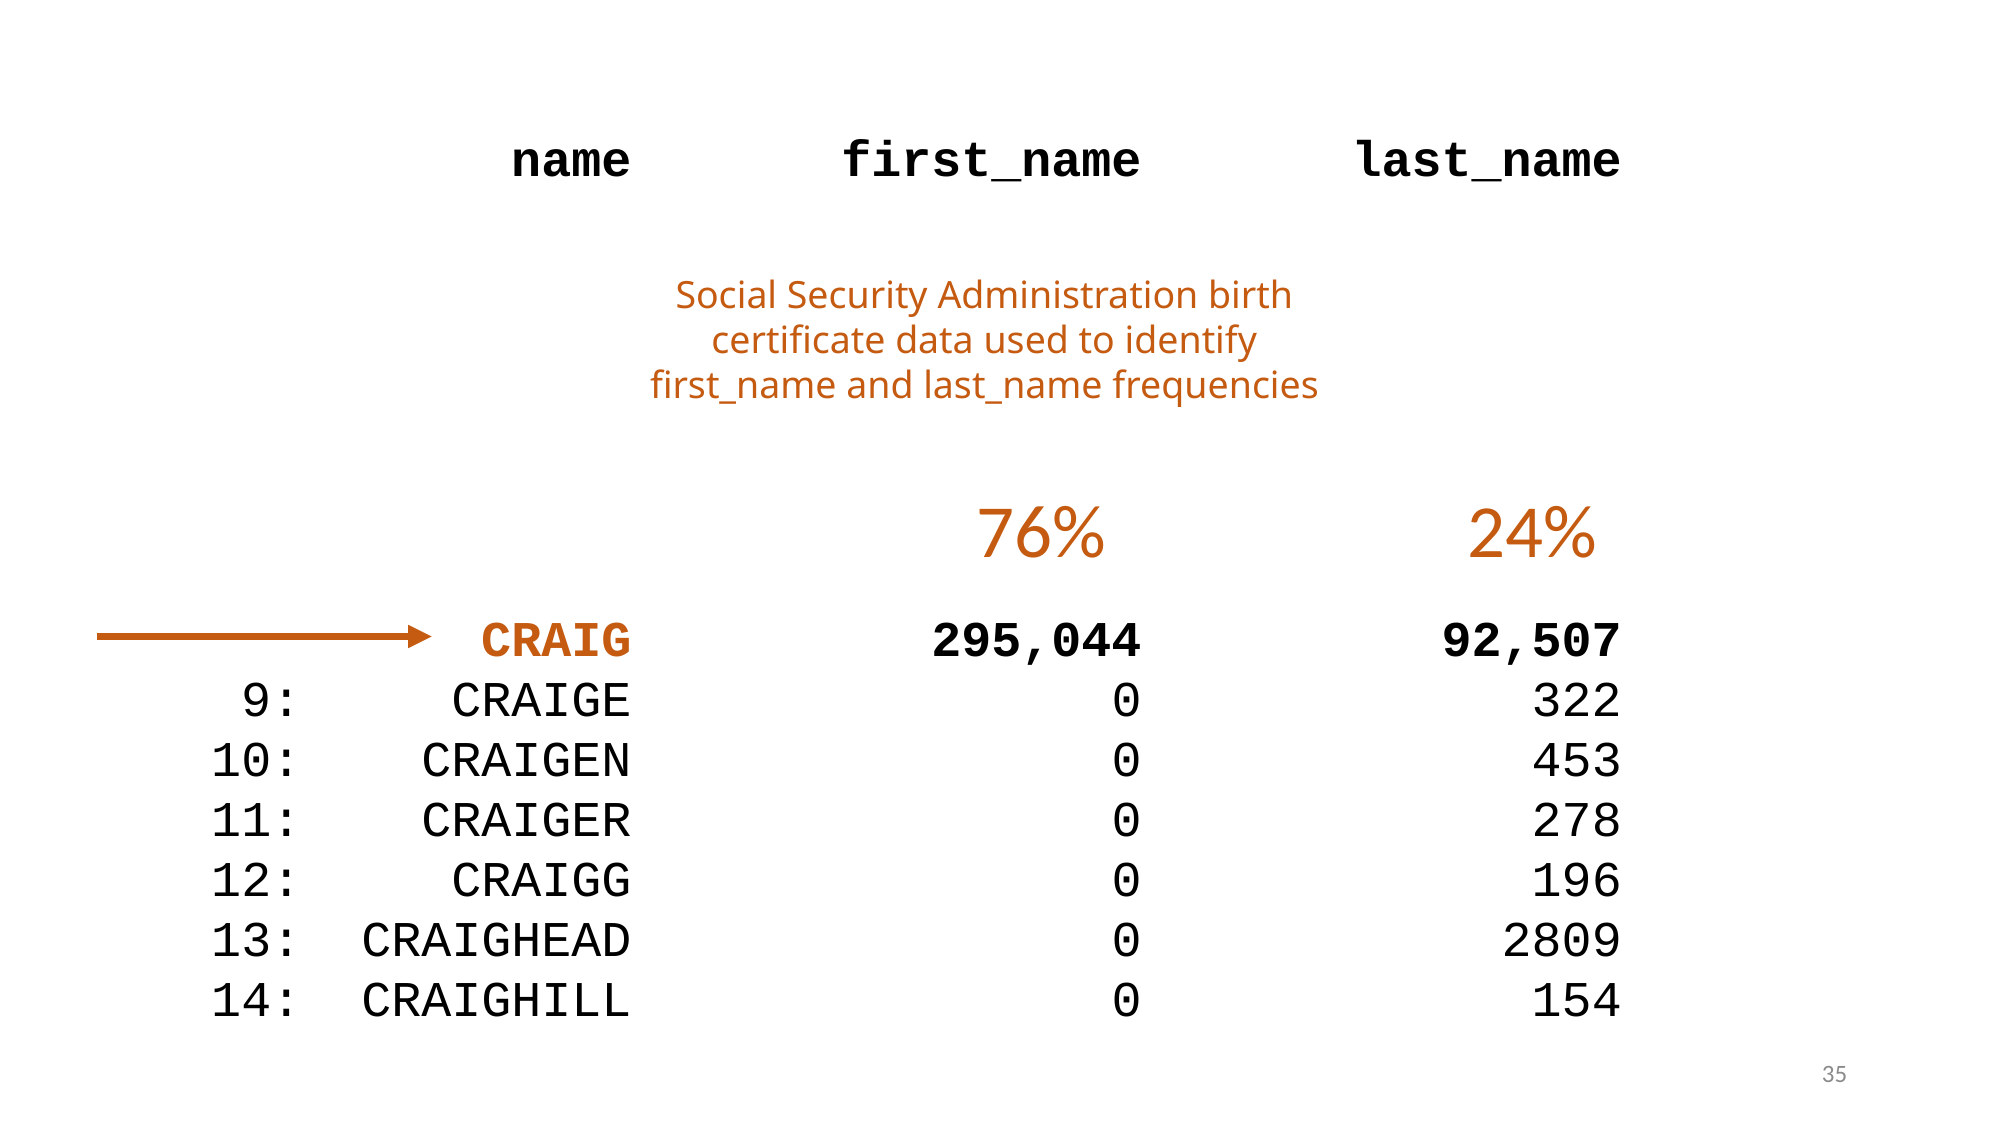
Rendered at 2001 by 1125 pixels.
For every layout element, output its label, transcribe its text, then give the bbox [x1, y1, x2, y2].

text_box 24% [1452, 475, 1612, 580]
text_box Social Security Administration birth certificate data used to identify first_name and last_name frequencies [609, 263, 1361, 413]
text_box 76% [961, 474, 1121, 580]
text_box [123, 184, 1649, 606]
slide_number 35 [1412, 1042, 1863, 1103]
text_box name first_name last_name 1: CRAGIN 0 570 2: CRAGLE 0 561 3: CRAGO 0 1621 4: CRAGUE 0 120 5: CRAGUN 0 812 6: CRAHAN 0 256 7: CRAIB 0 195 CRAIG 295,044 92,507 9: CRAIGE 0 322 10: CRAIGEN 0 453 11: CRAIGER 0 278 12: CRAIGG 0 196 13: CRAIGHEAD 0 2809 14: CRAIGHILL 0 154 [196, 118, 1773, 1034]
